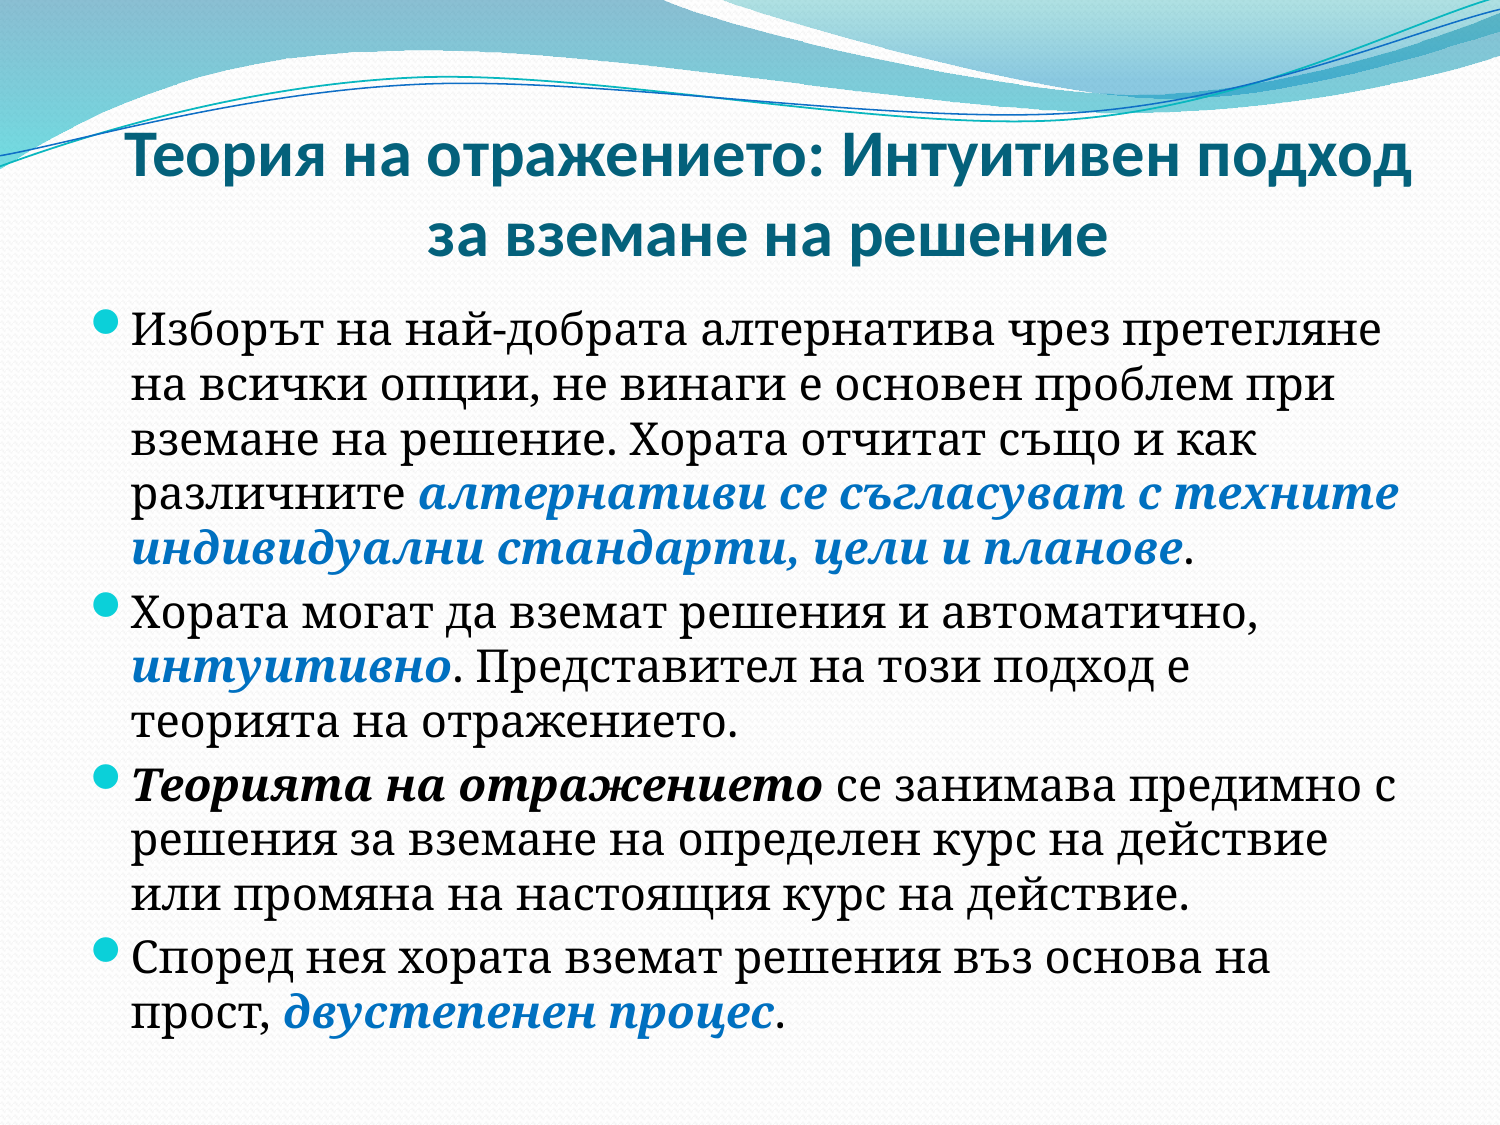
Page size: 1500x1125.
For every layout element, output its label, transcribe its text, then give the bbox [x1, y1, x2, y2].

title Теория на отражението: Интуитивен подход за вземане на решение [93, 82, 1444, 270]
list Изборът на най-добрата алтернатива чрез претегляне на всички опции, не винаги е основен проблем при вземане на решение. Хората отчитат също и как различните алтернативи се съгласуват с техните индивидуални стандарти, цели и планове. Хората могат да вземат решения и автоматично, интуитивно. Представител на този подход е теорията на отражението. Теорията на отражението се занимава предимно с решения за вземане на определен курс на действие или промяна на настоящия курс на действие. Според нея хората вземат решения въз основа на прост, двустепенен процес. [75, 292, 1425, 1079]
